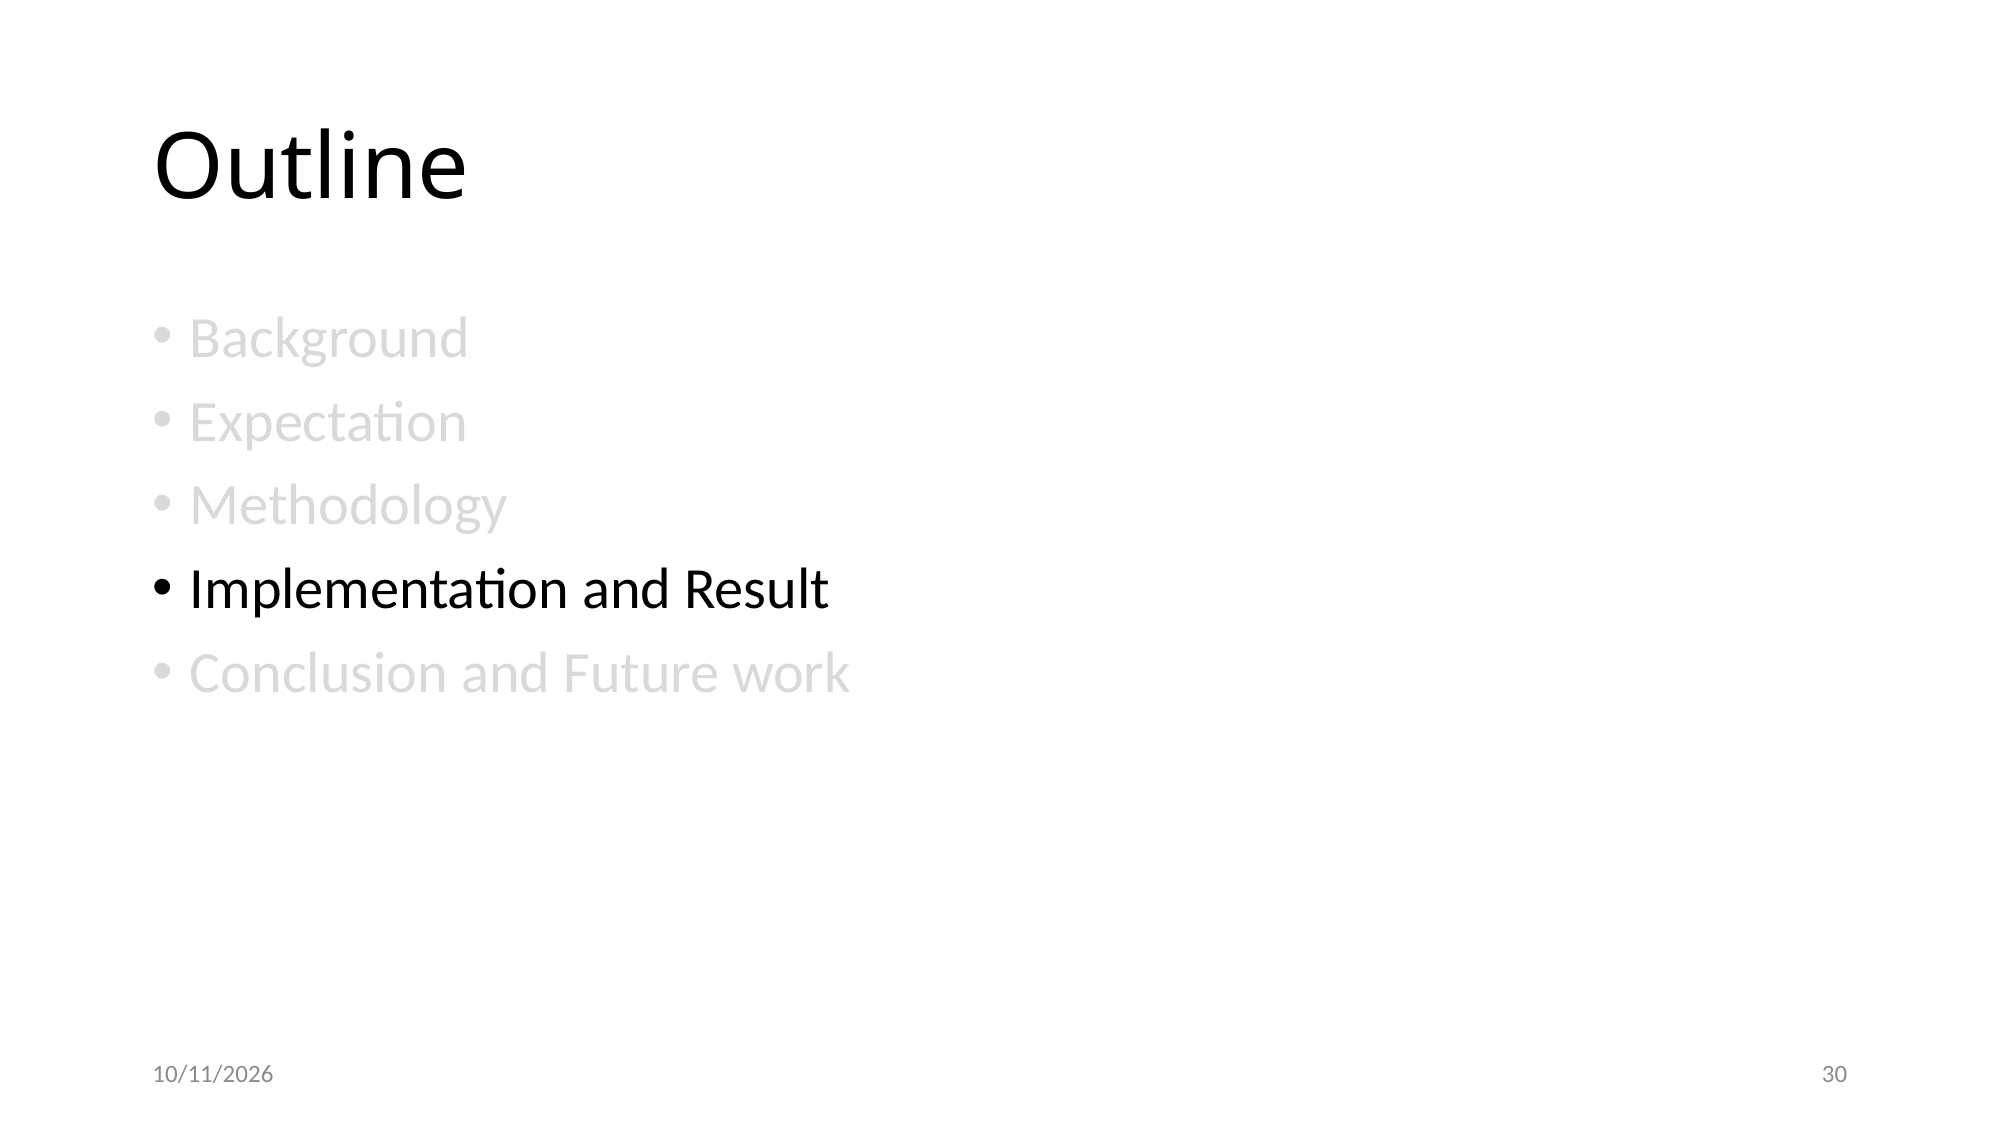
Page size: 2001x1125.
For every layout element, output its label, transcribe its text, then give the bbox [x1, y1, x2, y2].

list Background Expectation Methodology Implementation and Result Conclusion and Future work [137, 299, 1863, 1014]
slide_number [137, 1042, 588, 1103]
slide_number 30 [1412, 1042, 1863, 1103]
title Outline [137, 59, 1863, 278]
